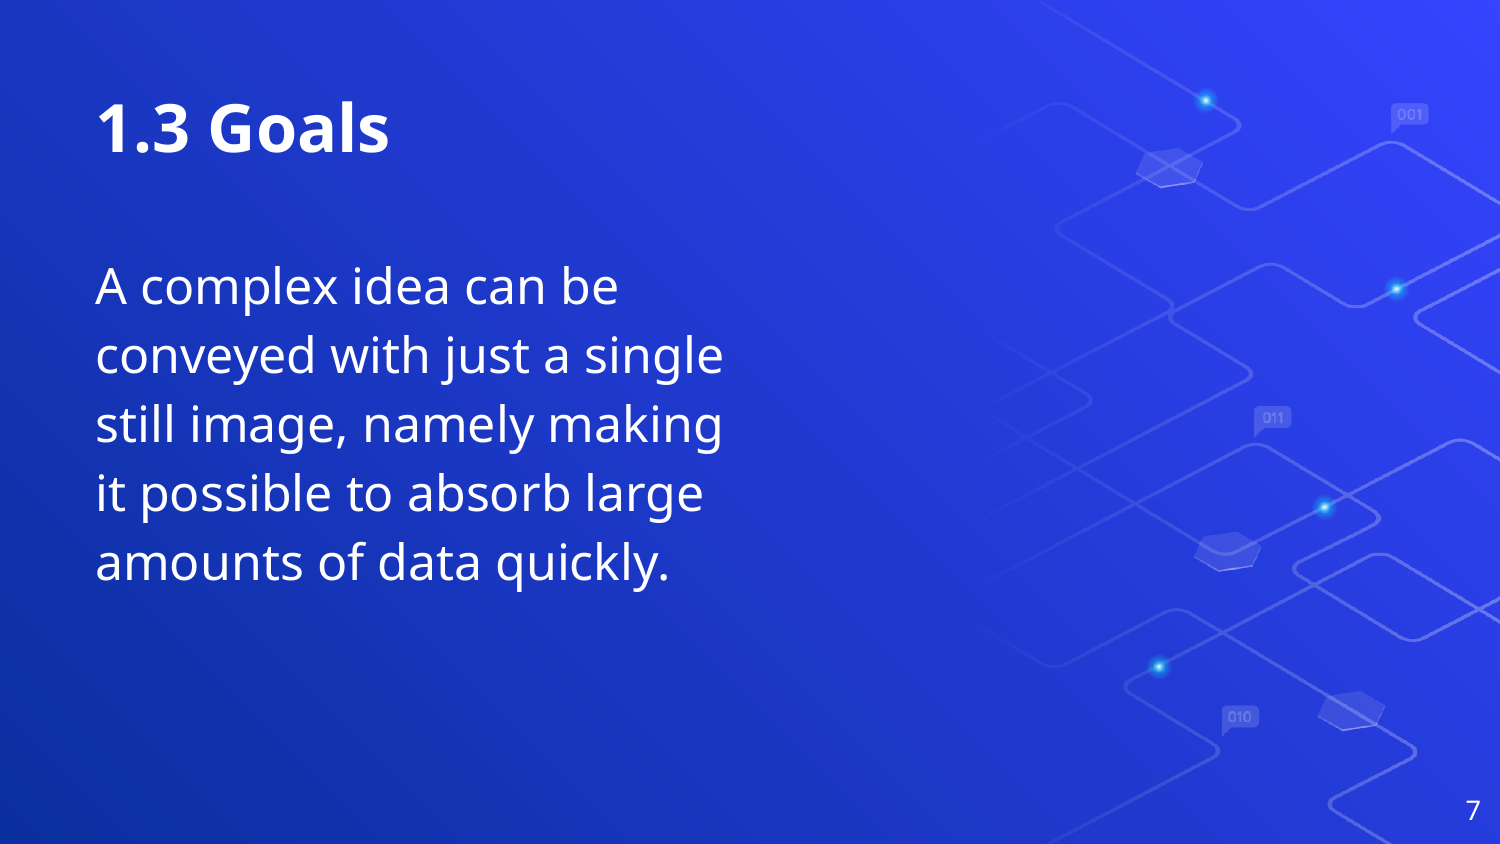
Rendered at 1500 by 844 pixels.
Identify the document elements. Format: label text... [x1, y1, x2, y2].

title 1.3 Goals [95, 25, 1096, 167]
list A complex idea can be conveyed with just a single still image, namely making it possible to absorb large amounts of data quickly. [95, 245, 755, 599]
slide_number 7 [1391, 779, 1482, 844]
picture [0, 0, 1500, 844]
